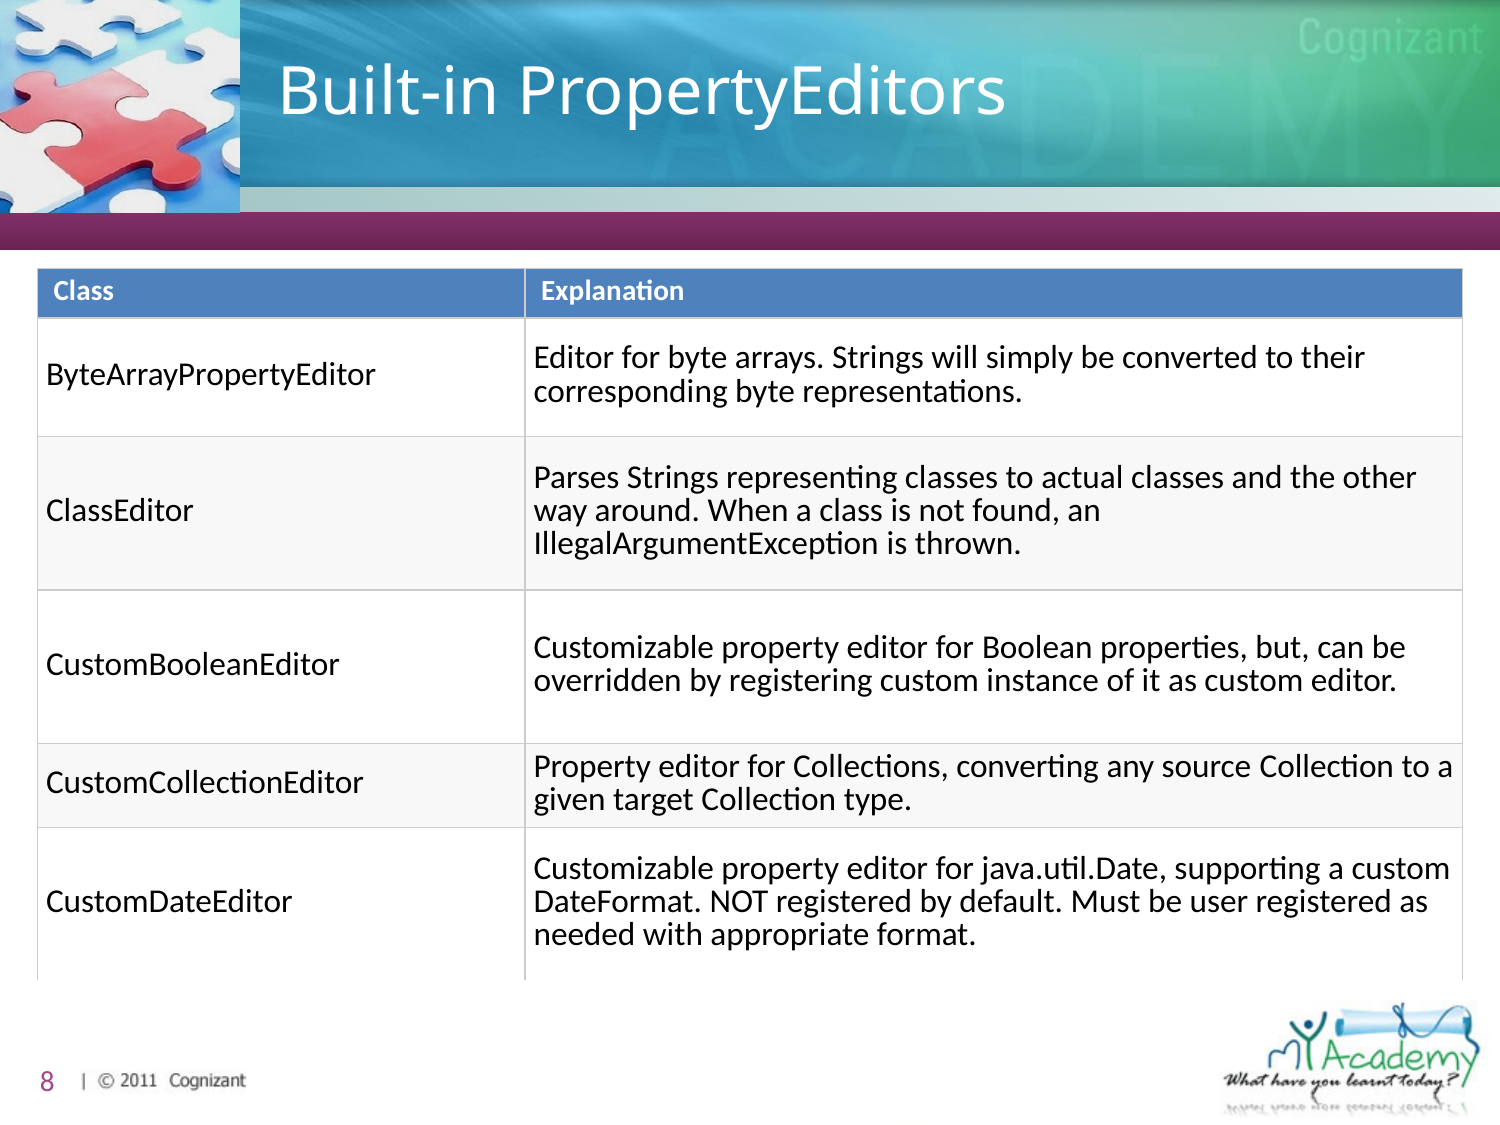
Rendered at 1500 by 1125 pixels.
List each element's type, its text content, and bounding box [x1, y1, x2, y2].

picture [0, 250, 1500, 1125]
table_cell Customizable property editor for java.util.Date, supporting a custom DateFormat. NOT registered by default. Must be user registered as needed with appropriate format. [526, 828, 1462, 980]
table_cell ClassEditor [38, 437, 524, 589]
table_header Explanation [526, 269, 1462, 317]
table_cell Property editor for Collections, converting any source Collection to a given target Collection type. [526, 744, 1462, 827]
table_header Class [38, 269, 524, 317]
slide_number 8 [24, 1054, 100, 1100]
table_cell Editor for byte arrays. Strings will simply be converted to their corresponding byte representations. [526, 319, 1462, 436]
table_cell CustomDateEditor [38, 828, 524, 980]
title Built-in PropertyEditors [262, 0, 1500, 175]
table_cell ByteArrayPropertyEditor [38, 319, 524, 436]
table_cell CustomBooleanEditor [38, 591, 524, 743]
picture [0, 0, 1500, 213]
table_cell Parses Strings representing classes to actual classes and the other way around. When a class is not found, an IllegalArgumentException is thrown. [526, 437, 1462, 589]
table_cell CustomCollectionEditor [38, 744, 524, 827]
table_cell Customizable property editor for Boolean properties, but, can be overridden by registering custom instance of it as custom editor. [526, 591, 1462, 743]
